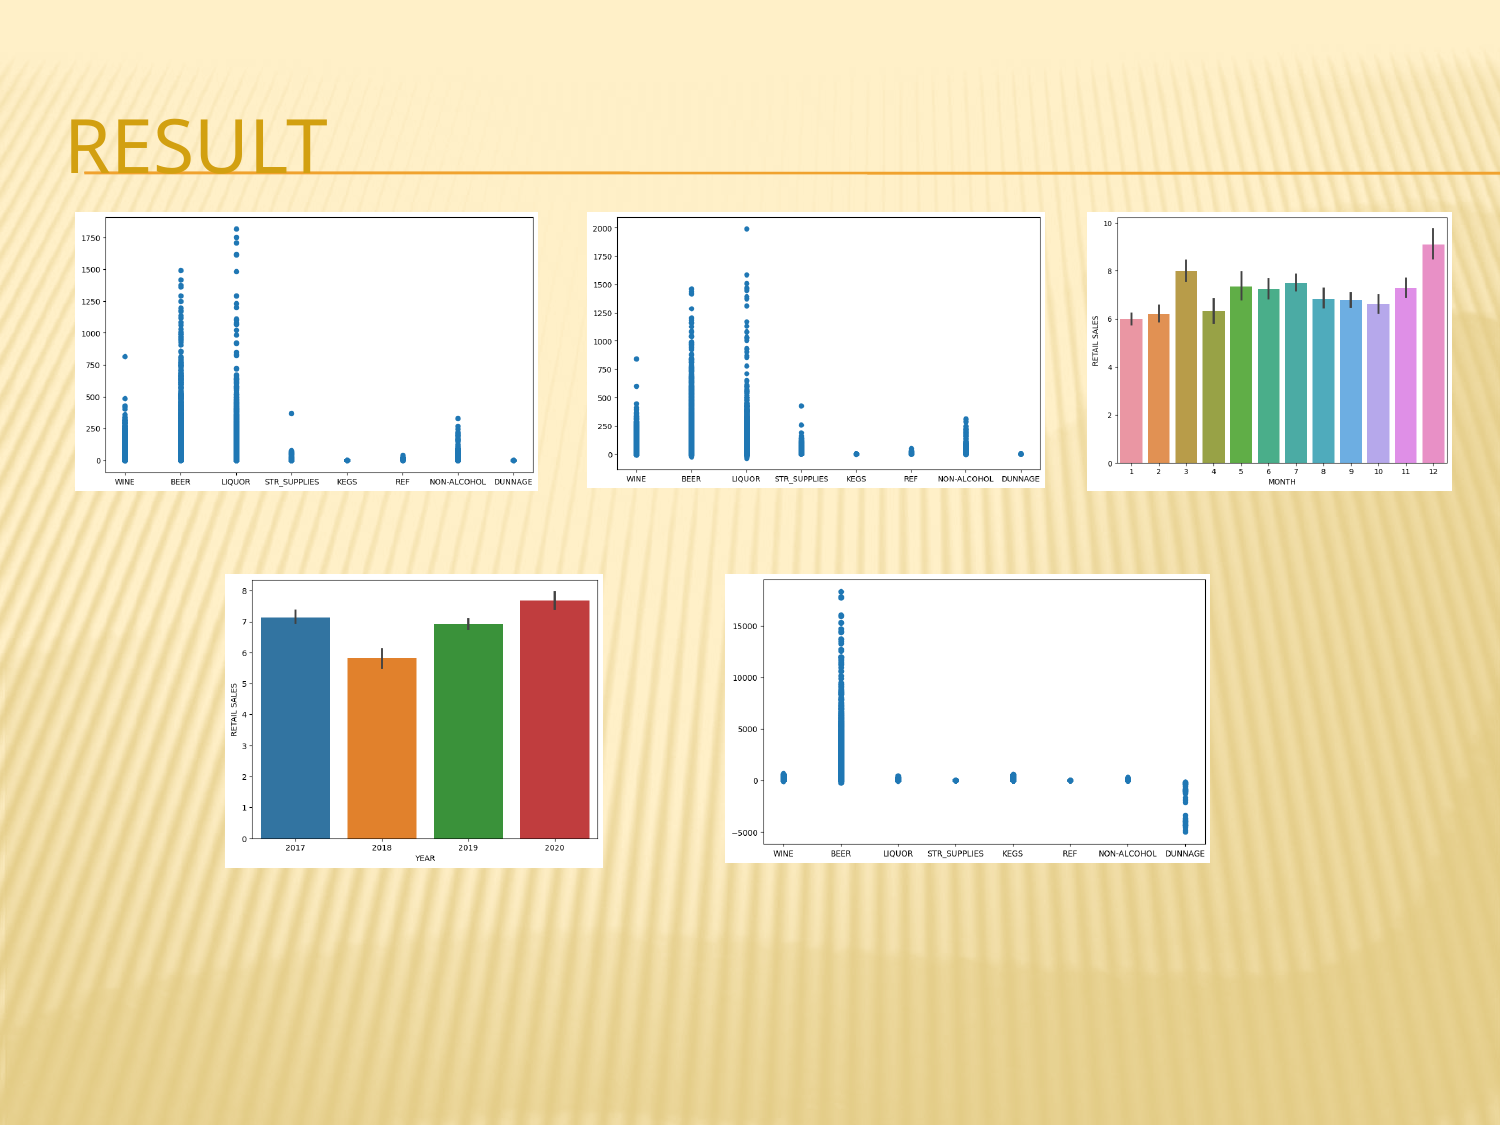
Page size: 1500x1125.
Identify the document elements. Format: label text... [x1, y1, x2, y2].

picture [1087, 212, 1452, 491]
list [74, 212, 538, 491]
title RESULT [50, 75, 1475, 213]
picture [587, 212, 1046, 488]
picture [724, 574, 1210, 863]
picture [224, 574, 604, 868]
